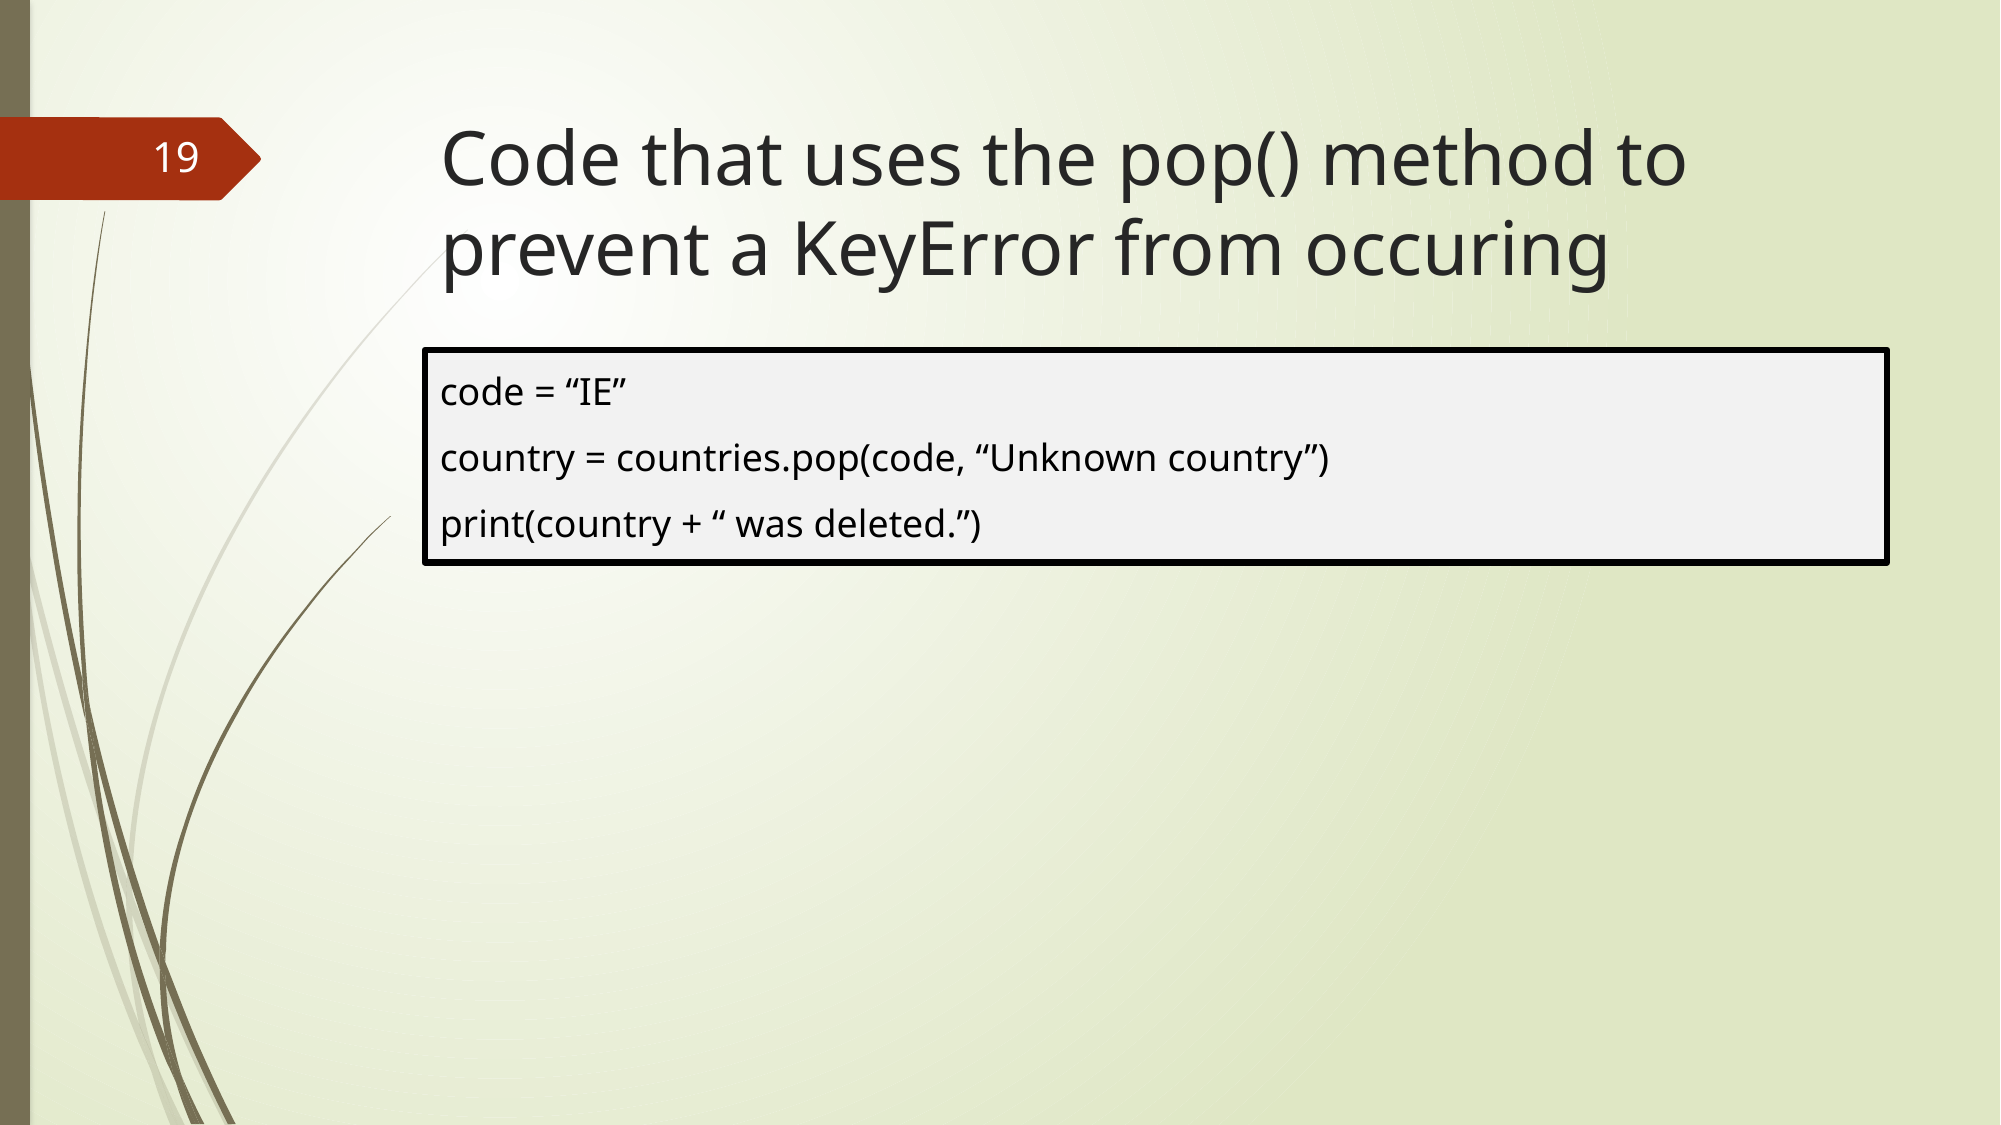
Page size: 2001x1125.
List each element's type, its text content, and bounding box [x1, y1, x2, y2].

title Code that uses the pop() method to prevent a KeyError from occuring [425, 102, 1888, 313]
slide_number 19 [87, 129, 216, 190]
list code = “IE” country = countries.pop(code, “Unknown country”) print(country + “ was deleted.”) [423, 349, 1888, 564]
